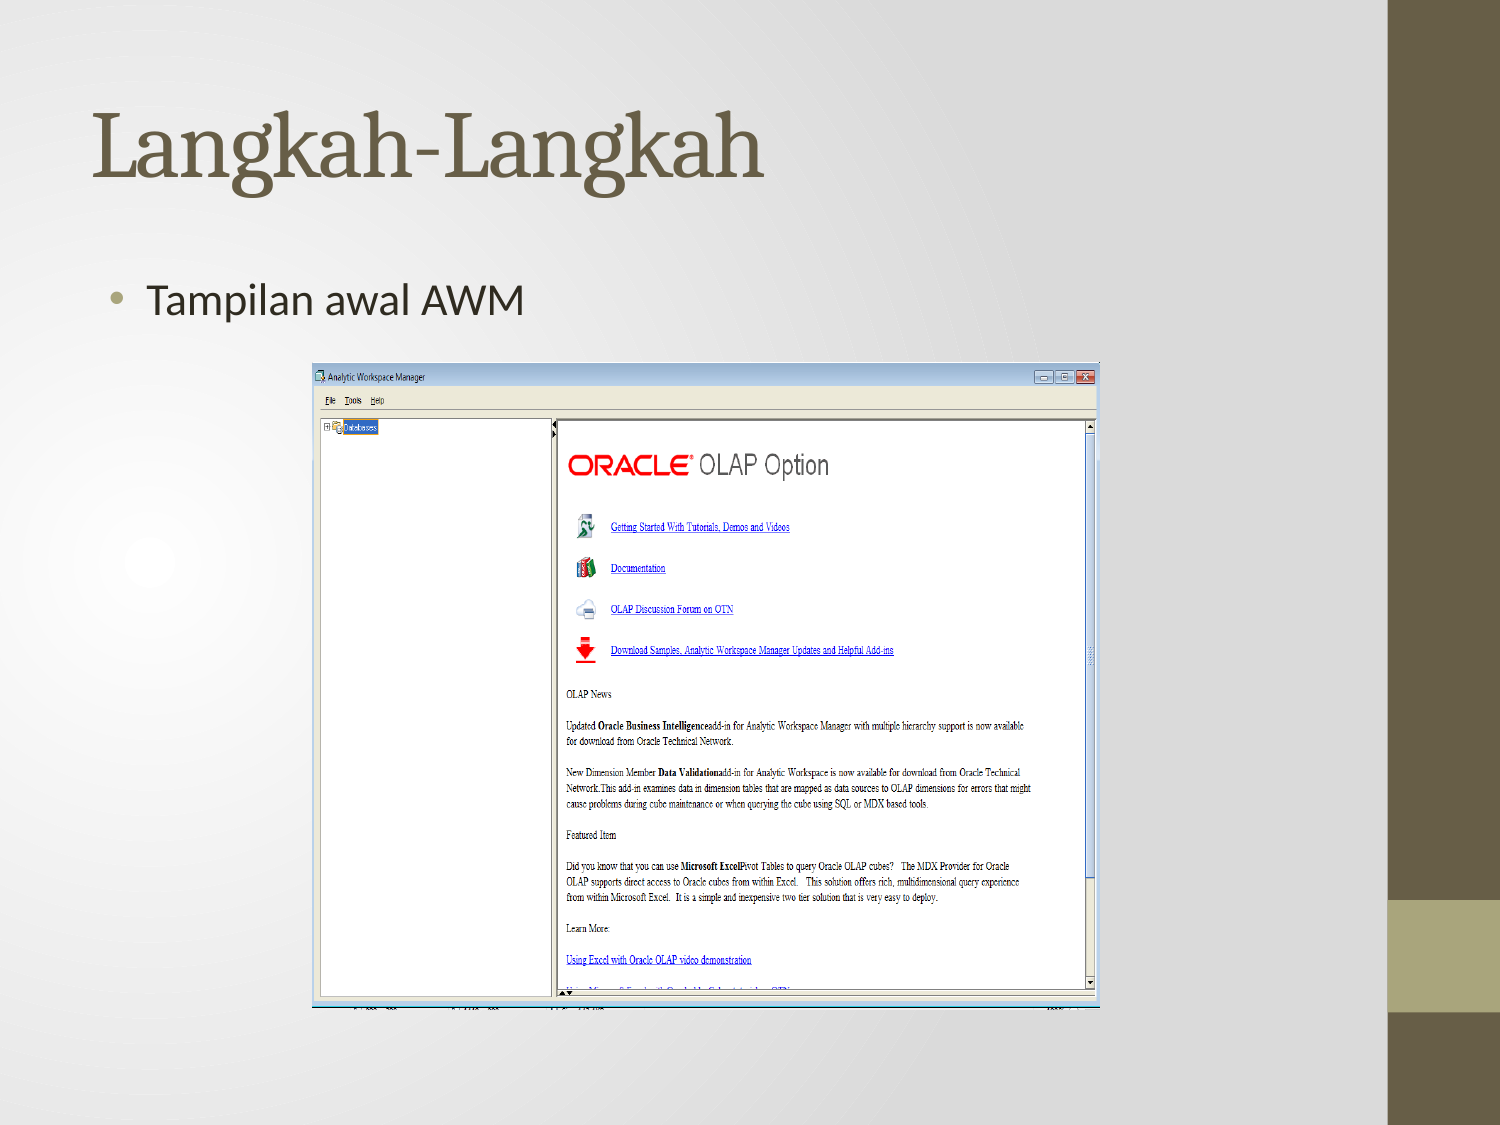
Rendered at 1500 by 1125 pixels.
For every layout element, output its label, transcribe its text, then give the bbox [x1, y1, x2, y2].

picture [311, 361, 1101, 1011]
list Tampilan awal AWM [75, 262, 1325, 1050]
title Langkah-Langkah [75, 45, 1325, 233]
